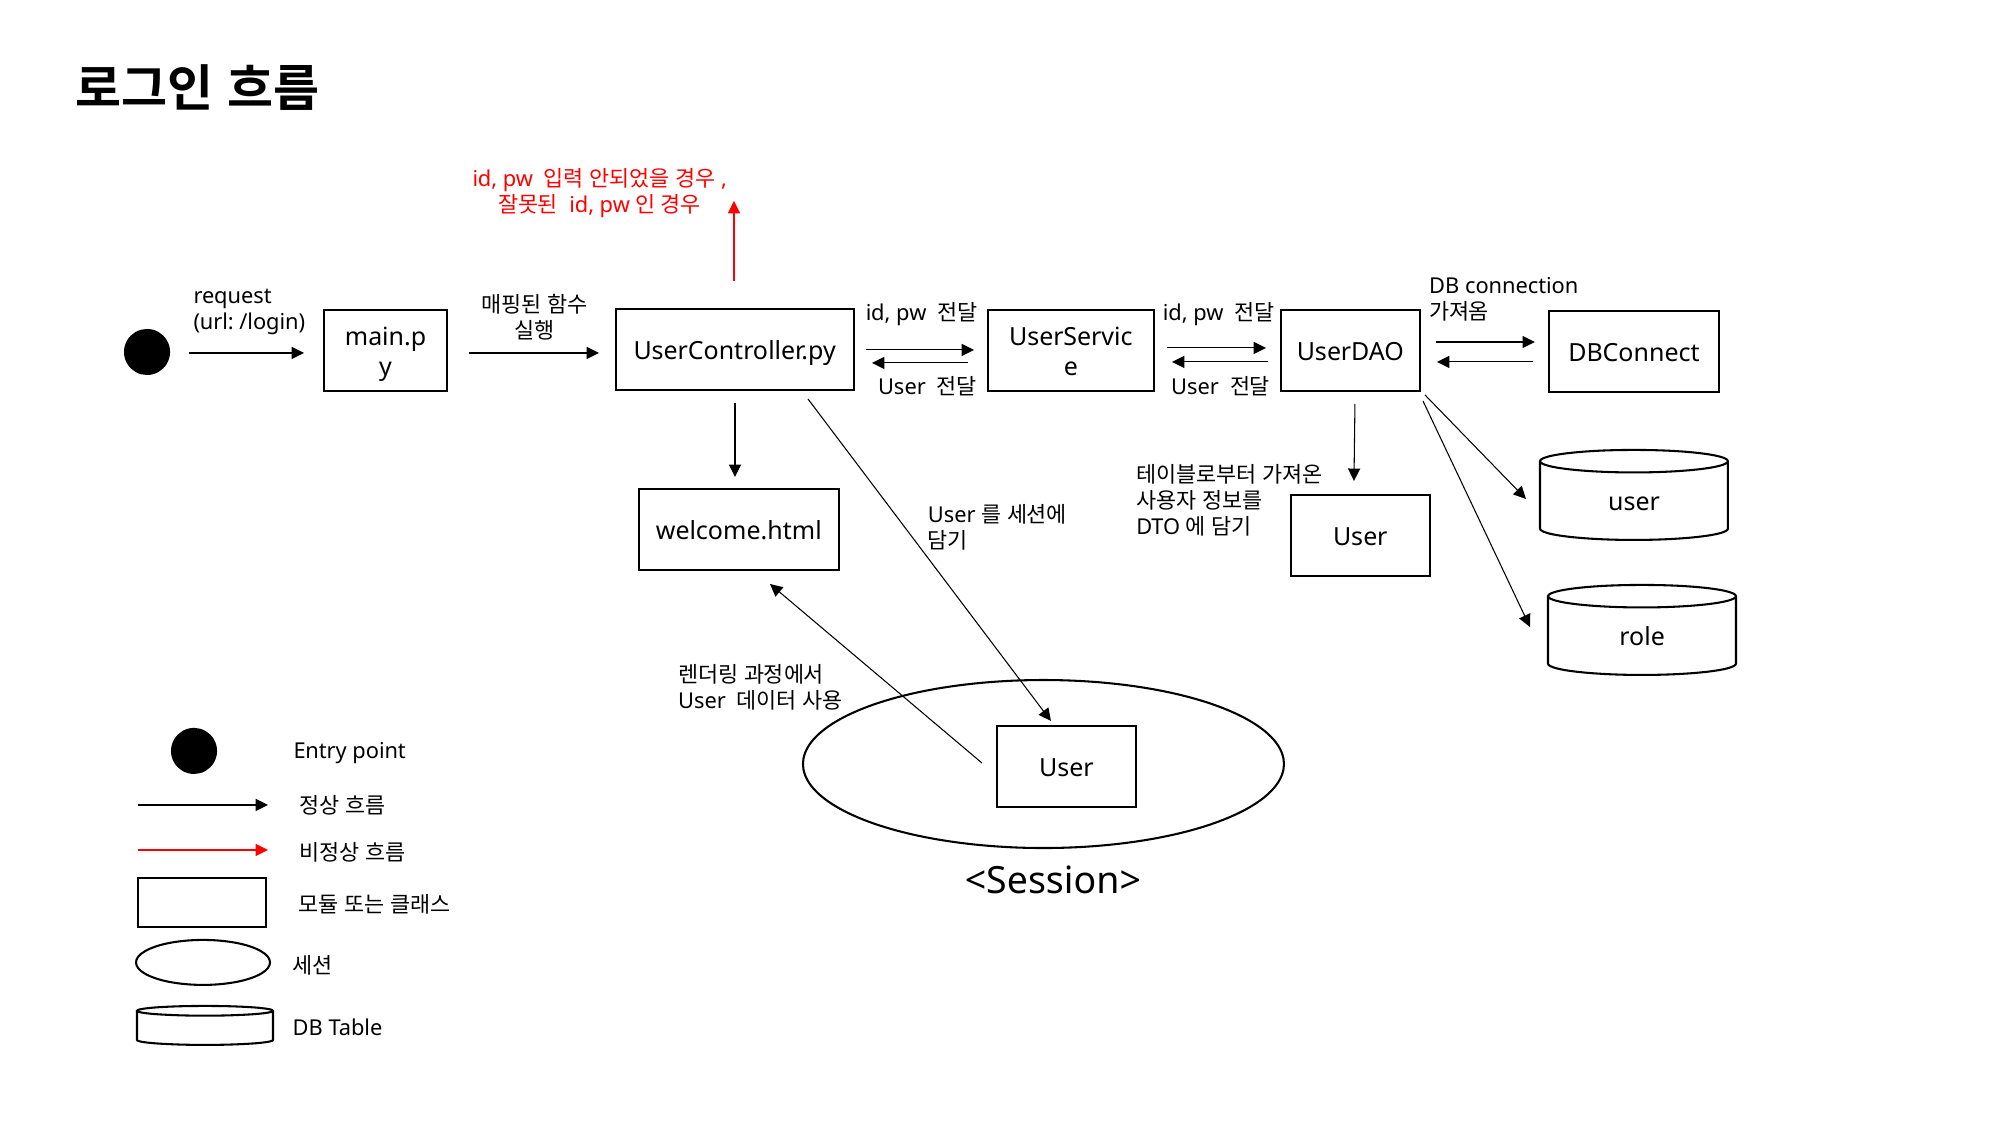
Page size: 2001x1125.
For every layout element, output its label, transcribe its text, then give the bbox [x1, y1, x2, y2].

text_box 정상 흐름 [284, 783, 401, 825]
text_box UserDAO [1280, 309, 1421, 392]
text_box [801, 679, 1286, 848]
text_box id, pw 전달 [1148, 290, 1290, 332]
text_box 매핑된 함수 실행 [466, 282, 603, 351]
text_box User를 세션에 담기 [1051, 492, 1082, 561]
text_box welcome.html [638, 488, 807, 571]
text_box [1422, 400, 1530, 627]
text_box 렌더링 과정에서 User 데이터 사용 [663, 652, 769, 721]
text_box 로그인 흐름 [60, 48, 335, 124]
text_box [137, 877, 267, 928]
text_box id, pw 입력 안되었을 경우, 잘못된 id, pw인 경우 [457, 156, 742, 225]
text_box 모듈 또는 클래스 [283, 882, 466, 924]
text_box User 전달 [863, 364, 992, 398]
text_box DBConnect [1548, 310, 1720, 393]
text_box role [1546, 583, 1738, 676]
text_box [170, 727, 218, 774]
text_box [135, 1004, 275, 1046]
text_box user [1538, 448, 1729, 541]
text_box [1424, 394, 1526, 400]
text_box DB Table [277, 1005, 398, 1047]
text_box <Session> [950, 848, 1157, 909]
text_box User [1290, 494, 1422, 577]
text_box 세션 [277, 943, 348, 985]
text_box DB connection 가져옴 [1414, 263, 1594, 332]
text_box User [996, 725, 1137, 808]
text_box request (url: /login) [178, 273, 321, 342]
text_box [769, 583, 982, 763]
text_box id, pw 전달 [851, 290, 993, 332]
text_box UserController.py [615, 308, 855, 391]
text_box main.py [323, 309, 448, 392]
text_box 테이블로부터 가져온 사용자 정보를 DTO에 담기 [1121, 452, 1338, 547]
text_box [807, 398, 1051, 721]
text_box [123, 328, 171, 376]
text_box User 전달 [1156, 364, 1285, 406]
text_box Entry point [278, 728, 421, 770]
text_box [134, 938, 272, 986]
text_box 비정상 흐름 [284, 830, 421, 872]
text_box UserService [987, 309, 1155, 392]
